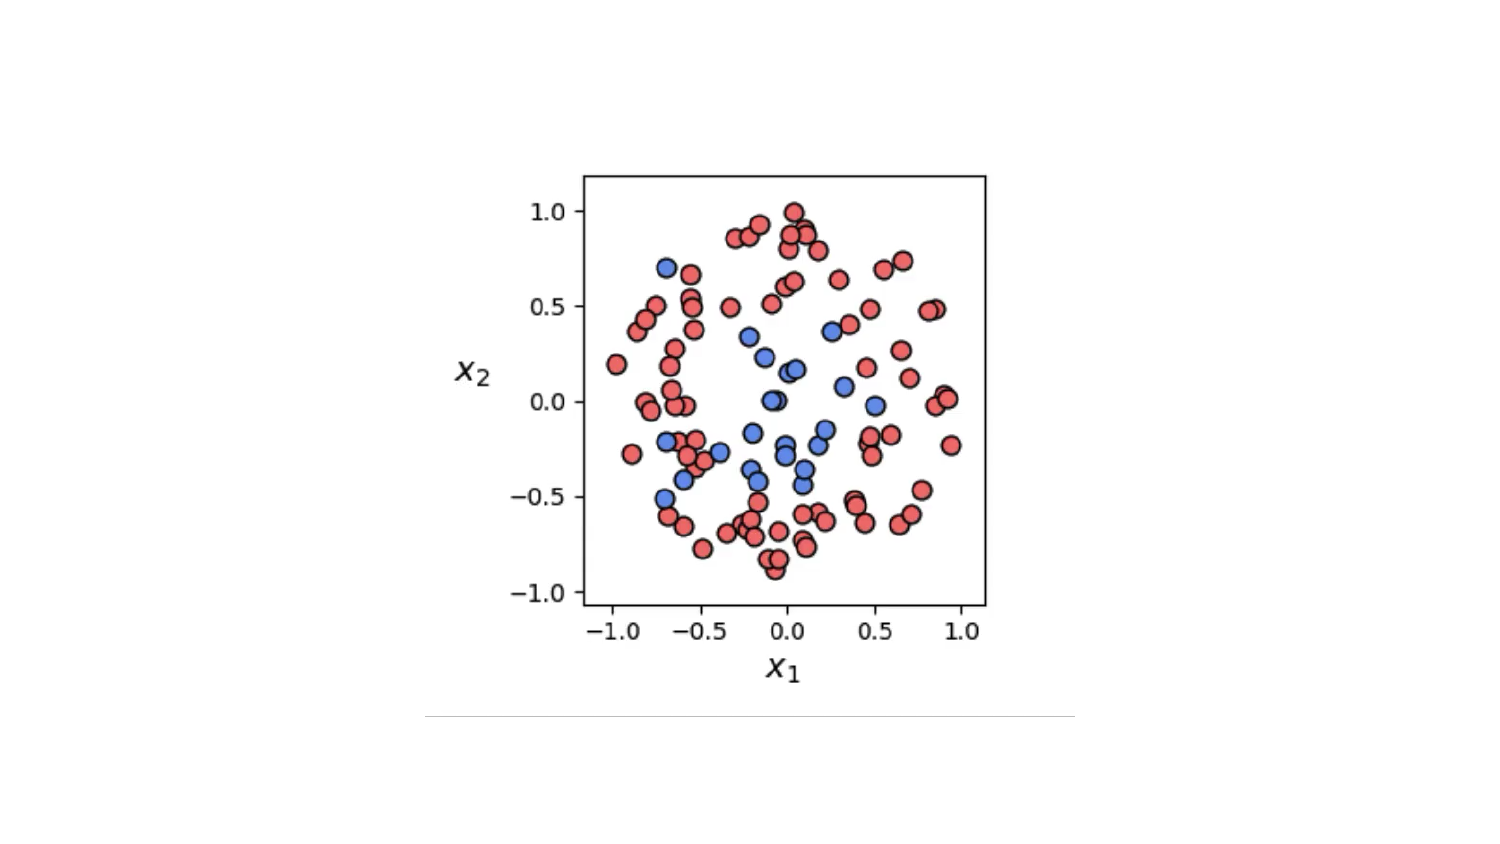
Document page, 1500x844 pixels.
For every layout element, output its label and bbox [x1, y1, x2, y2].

text_box [424, 126, 1076, 718]
